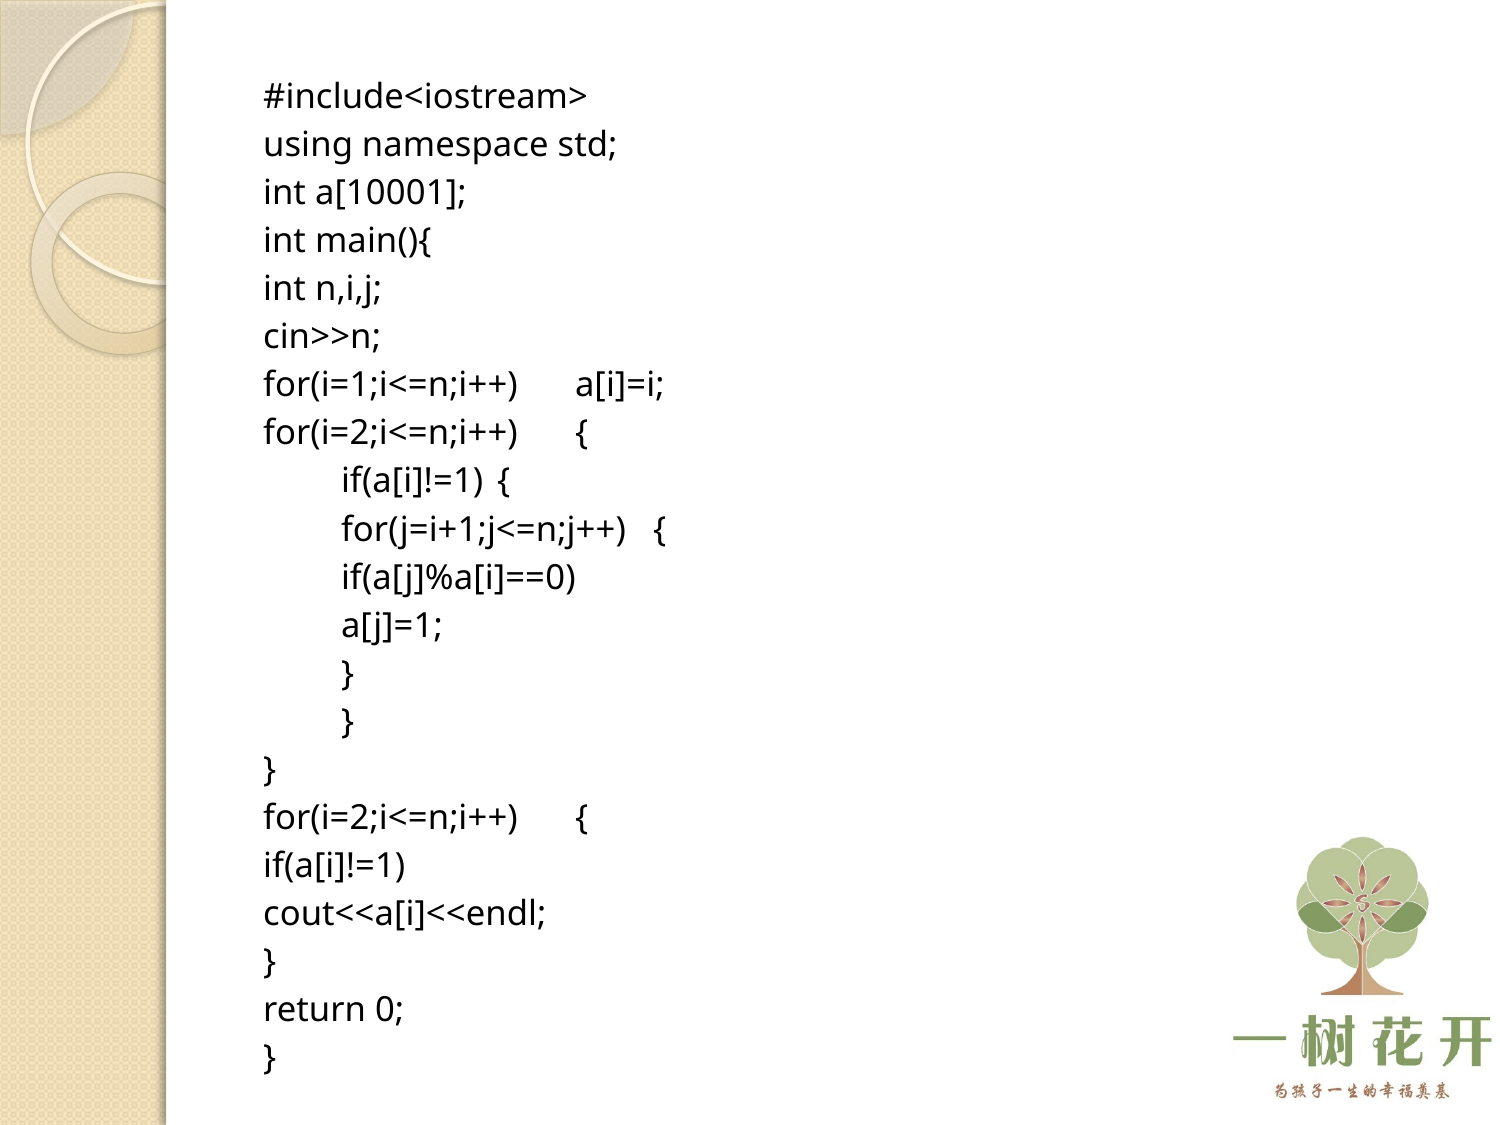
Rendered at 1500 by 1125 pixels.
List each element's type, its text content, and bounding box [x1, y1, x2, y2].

list #include<iostream> using namespace std; int a[10001]; int main(){ int n,i,j; cin>>n; for(i=1;i<=n;i++) a[i]=i; for(i=2;i<=n;i++) { if(a[i]!=1) { for(j=i+1;j<=n;j++) { if(a[j]%a[i]==0) a[j]=1; } } } for(i=2;i<=n;i++) { if(a[i]!=1) cout<<a[i]<<endl; } return 0; } [235, 66, 1466, 1094]
picture [1223, 826, 1500, 1125]
